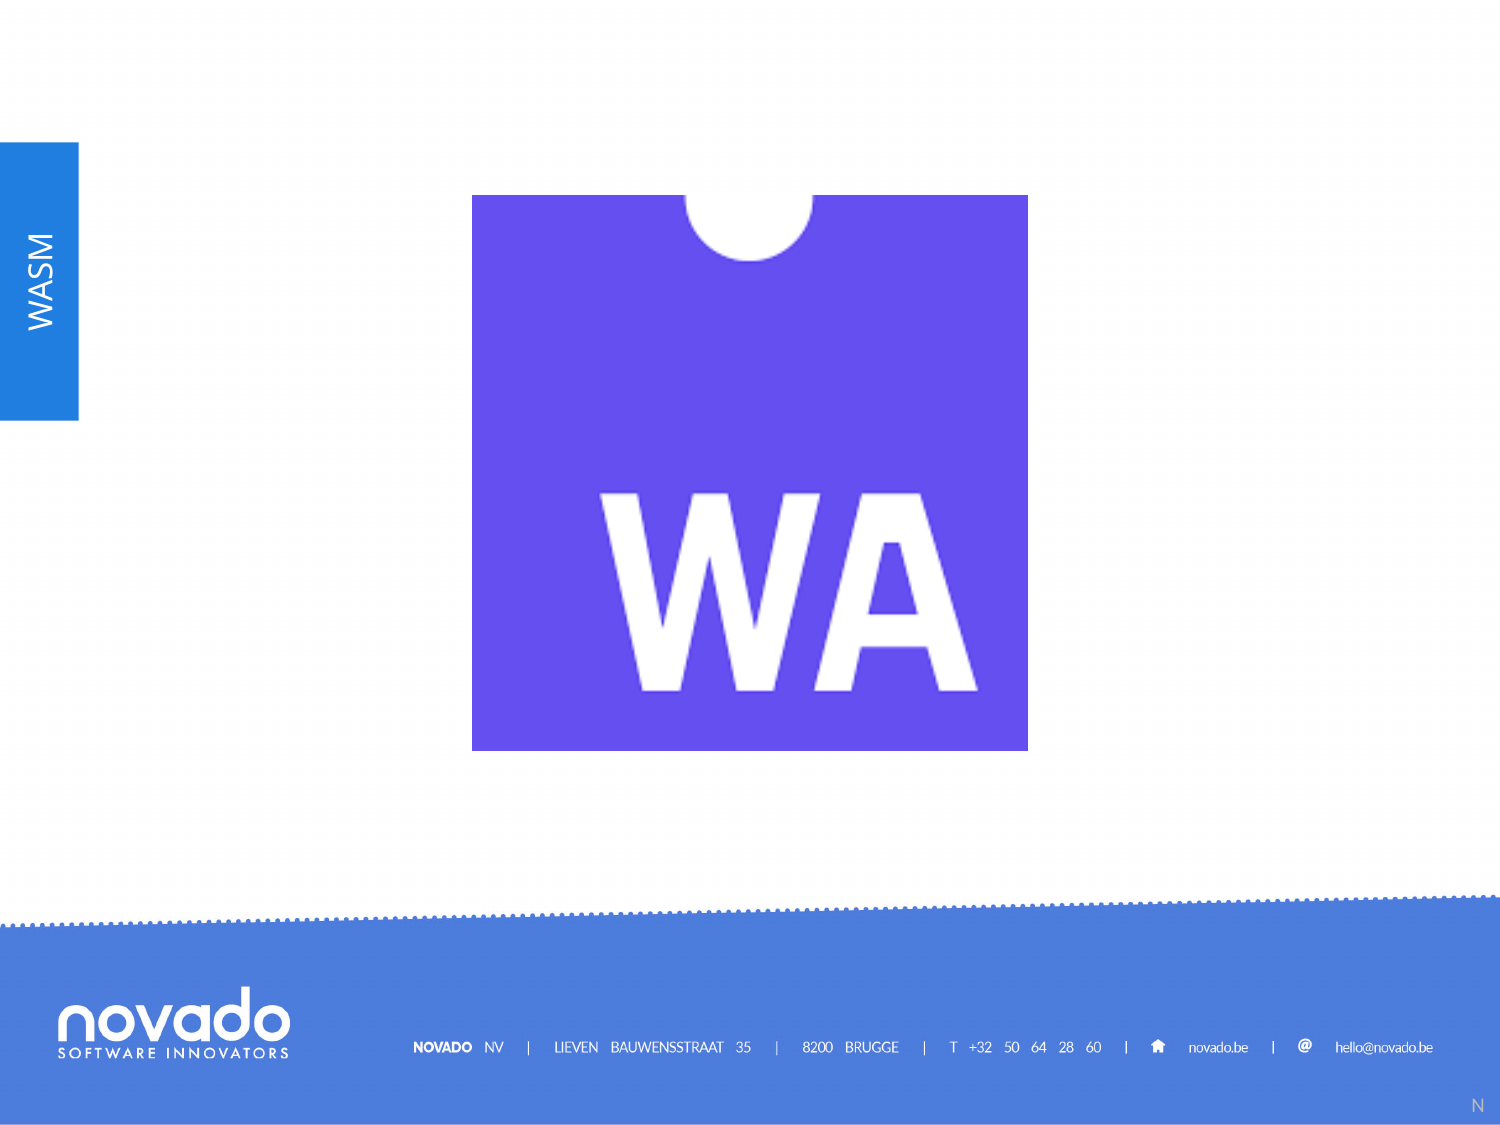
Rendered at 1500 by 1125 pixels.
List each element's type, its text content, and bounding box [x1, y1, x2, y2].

text_box N [1456, 1084, 1500, 1125]
list [187, 223, 1421, 887]
text_box [0, 140, 81, 423]
text_box WASM [11, 217, 67, 346]
picture [0, 0, 1500, 1125]
